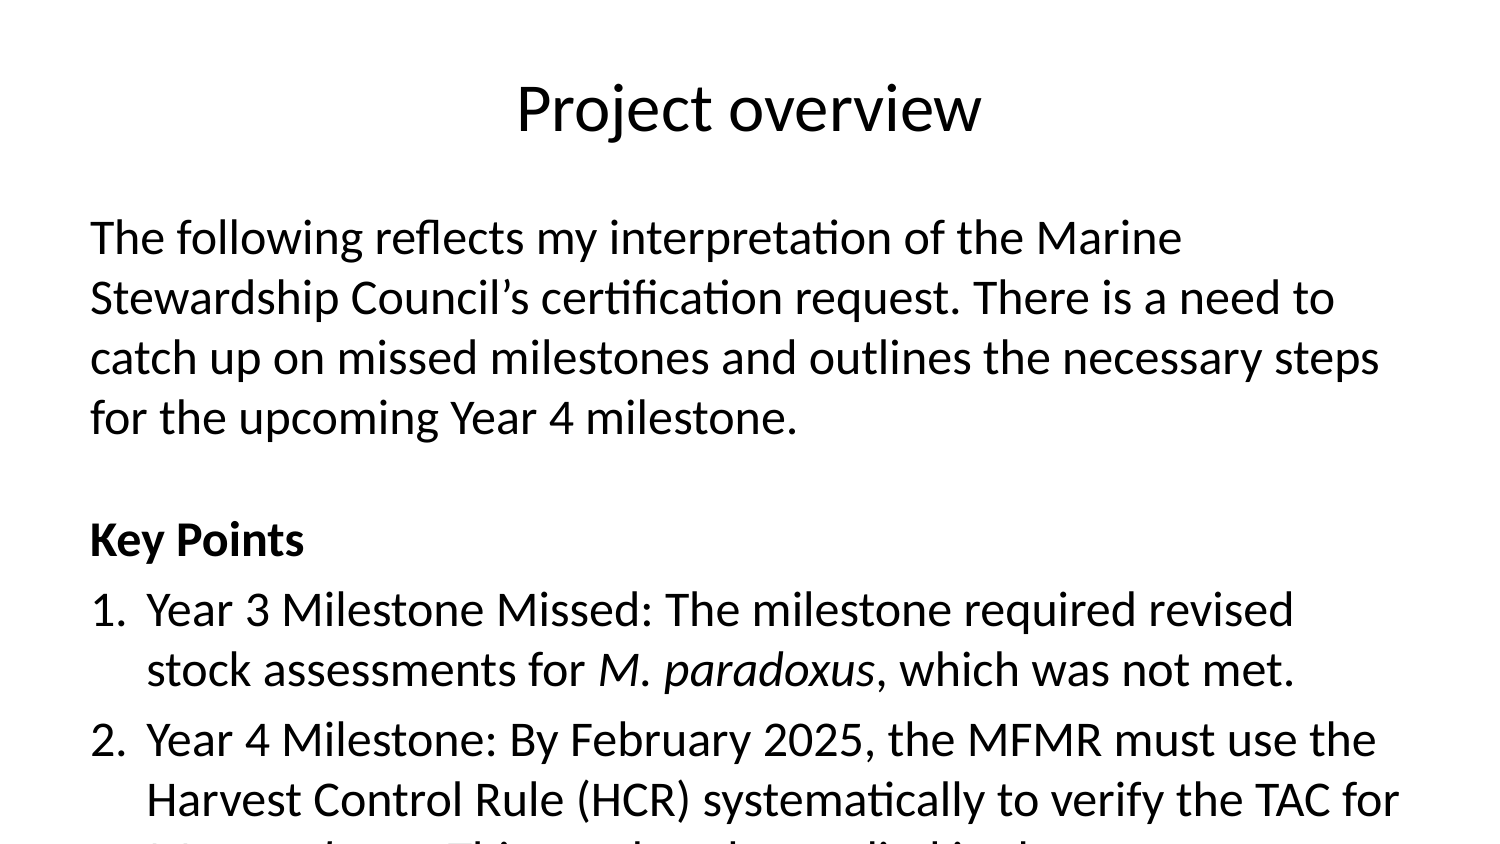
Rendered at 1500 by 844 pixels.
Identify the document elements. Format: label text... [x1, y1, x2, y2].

title Project overview [75, 33, 1425, 175]
list The following reflects my interpretation of the Marine Stewardship Council’s certification request. There is a need to catch up on missed milestones and outlines the necessary steps for the upcoming Year 4 milestone. Key Points Year 3 Milestone Missed: The milestone required revised stock assessments for M. paradoxus, which was not met. Year 4 Milestone: By February 2025, the MFMR must use the Harvest Control Rule (HCR) systematically to verify the TAC for M. paradoxus. This needs to be applied in the August/September 2024 management meetings. Namibian Stock Assessment: There’s a recommendation to review and re-evaluate the assumptions and parameter values of assessment models, particularly the pessimistic base case model. Implementation Issues: MFMR has Dr. Ianelli’s report but not the code to run the model, and training is required for the Namibian team. Draft agenda The following draft agenda outlines the steps to address the missed milestones and prepare for the upcoming Year 4 milestone. Week 1: Day 1-2: Review and Planning Review the Year 3 milestone requirements and current progress. Plan steps to implement the HCR for M. paradoxus. Day 3-4: Data Preparation Gather and prepare Namibia stock assessment data. Coordinate with MFMR to understand current data handling and management practices. Day 5: Meeting Preparation Prepare documentation and a presentation for the MFMR management meeting. Outline the steps needed for the August/September 2024 meeting to include HCR in TAC setting. Week 2: Day 1-2: Model Review Review developments and report key elements for implementation. Develop a preliminary implementation plan for the HCR model. Day 3-4: Training Coordination Arrange a training session with Dr. Ianelli or another suitable individual for MFMR. Coordinate with the training provider and MFMR to schedule the session. Day 5: Reporting Compile a progress report summarizing activities, challenges, and next steps. Send the report to Hugh and relevant stakeholders for feedback. This agenda ensures a systematic approach to address the milestones and prepare for the upcoming management meeting, focusing on implementing the HCR and providing necessary training to MFMR. Below are two main sections, first on model developments and second on application of the control rule that accounts for the signals in the data on the different species. [75, 196, 1425, 754]
